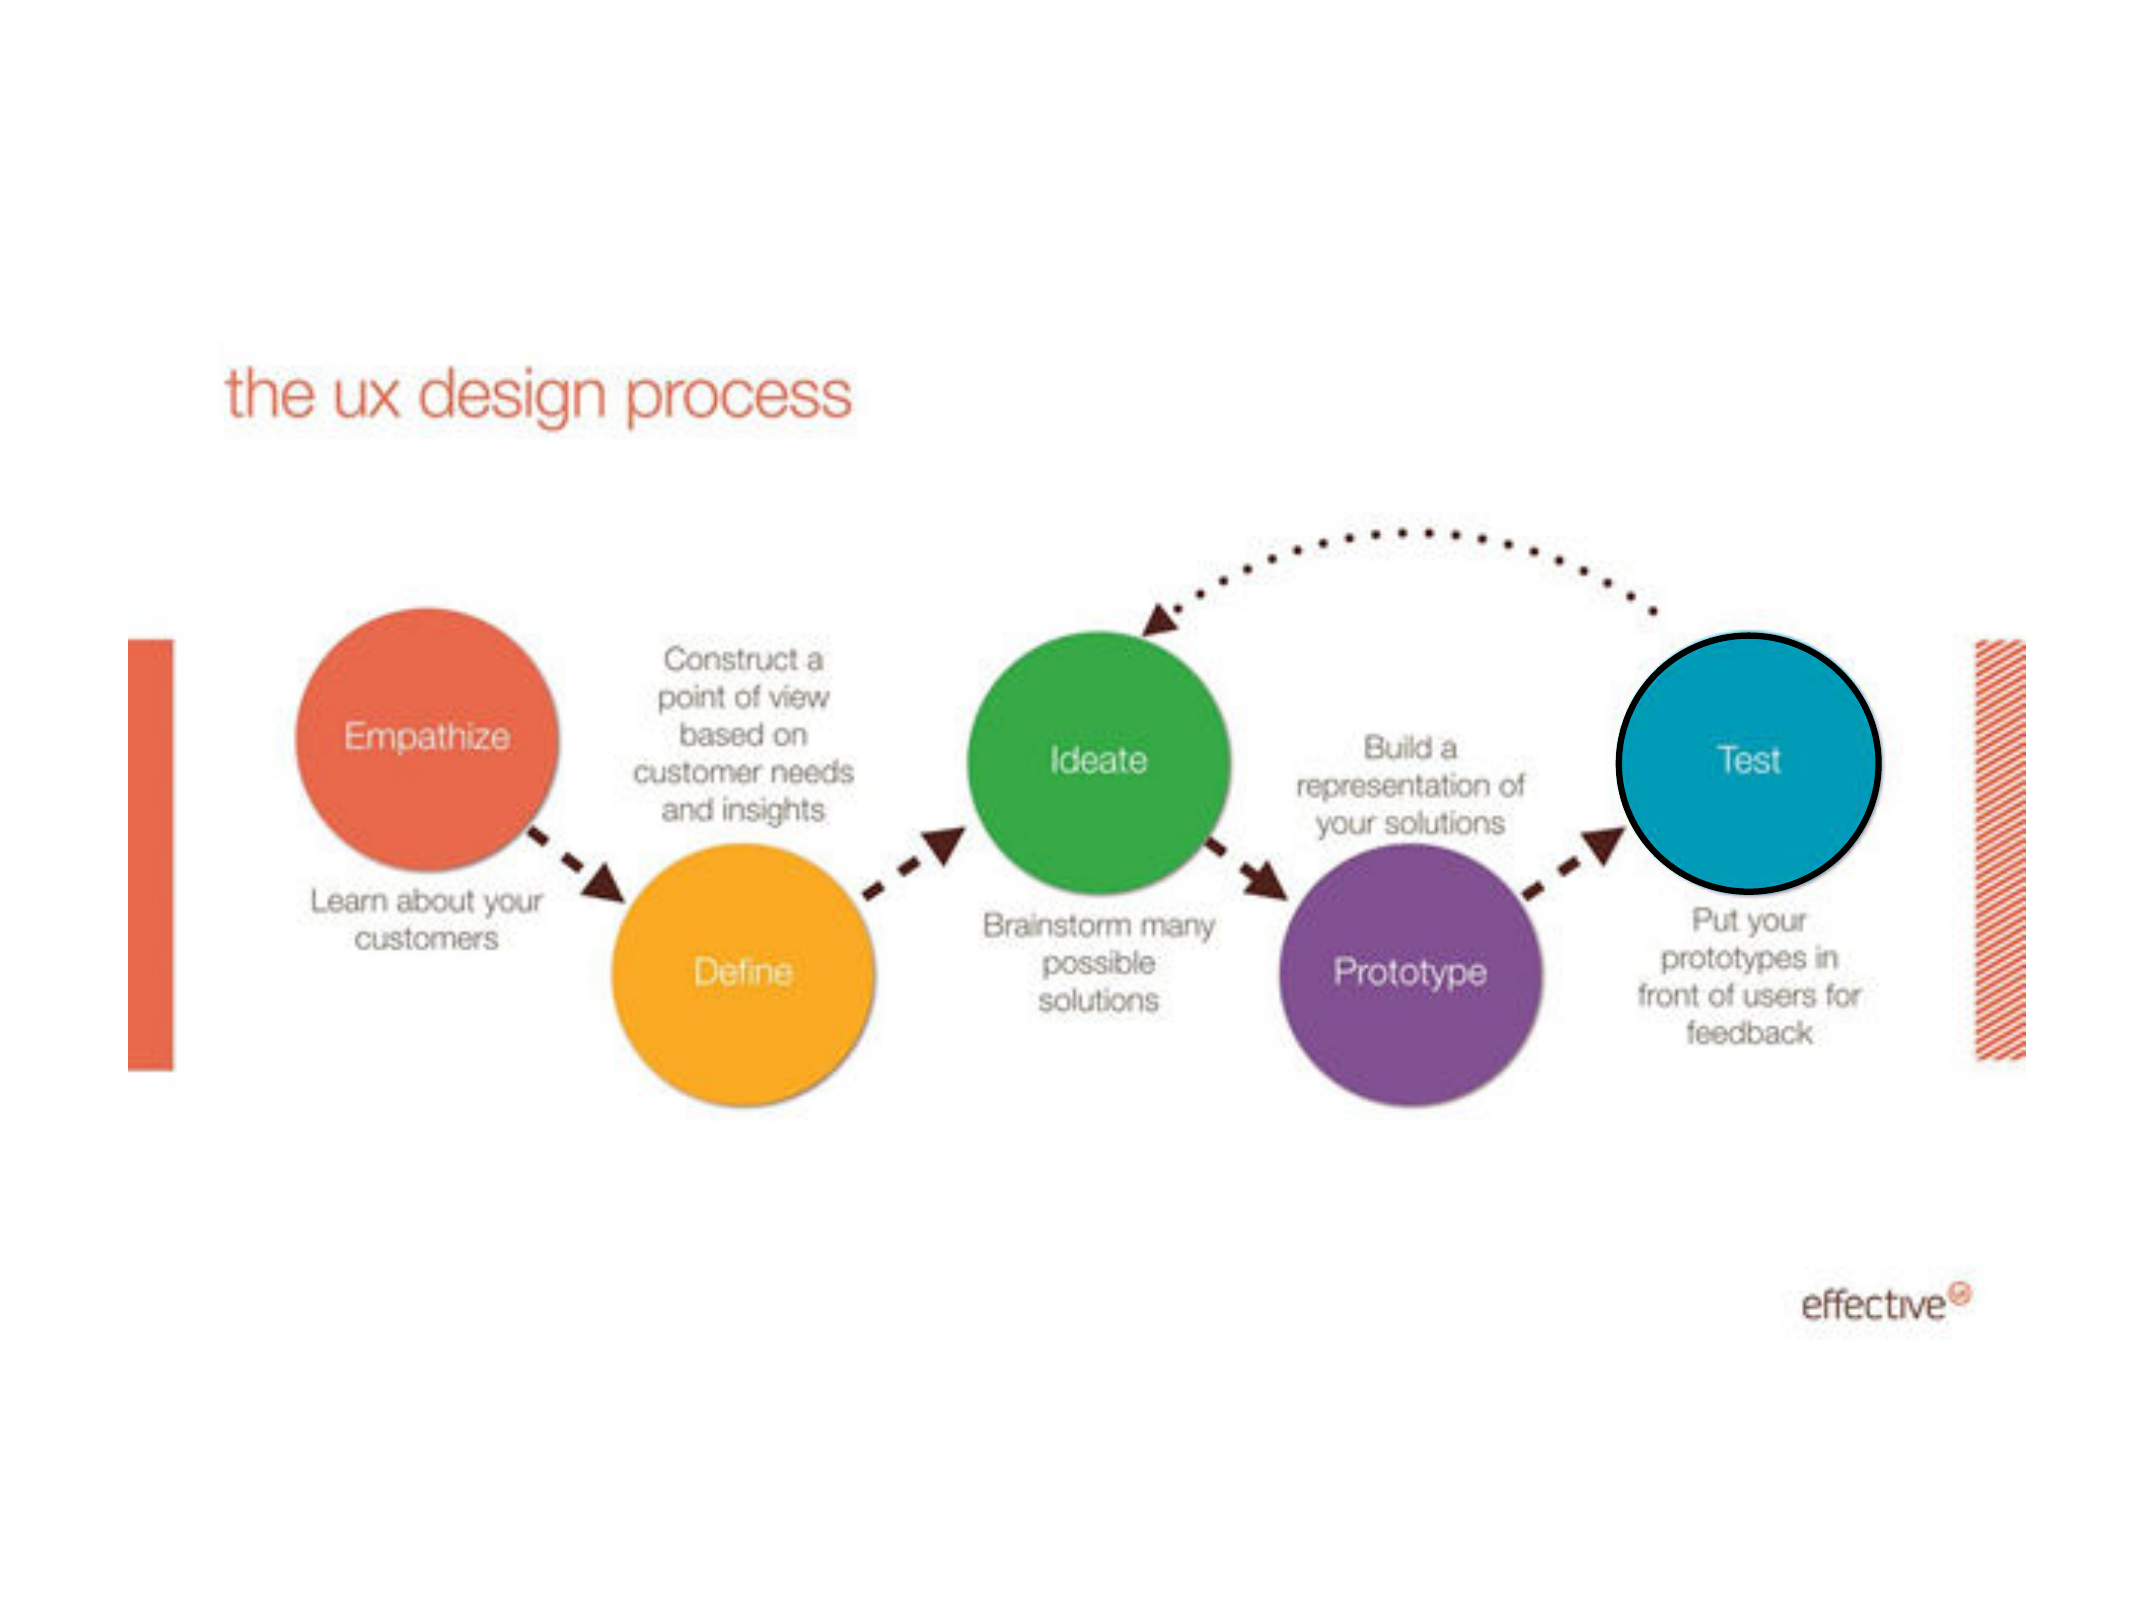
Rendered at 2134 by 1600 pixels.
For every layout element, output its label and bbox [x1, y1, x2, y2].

picture [128, 318, 2027, 1387]
